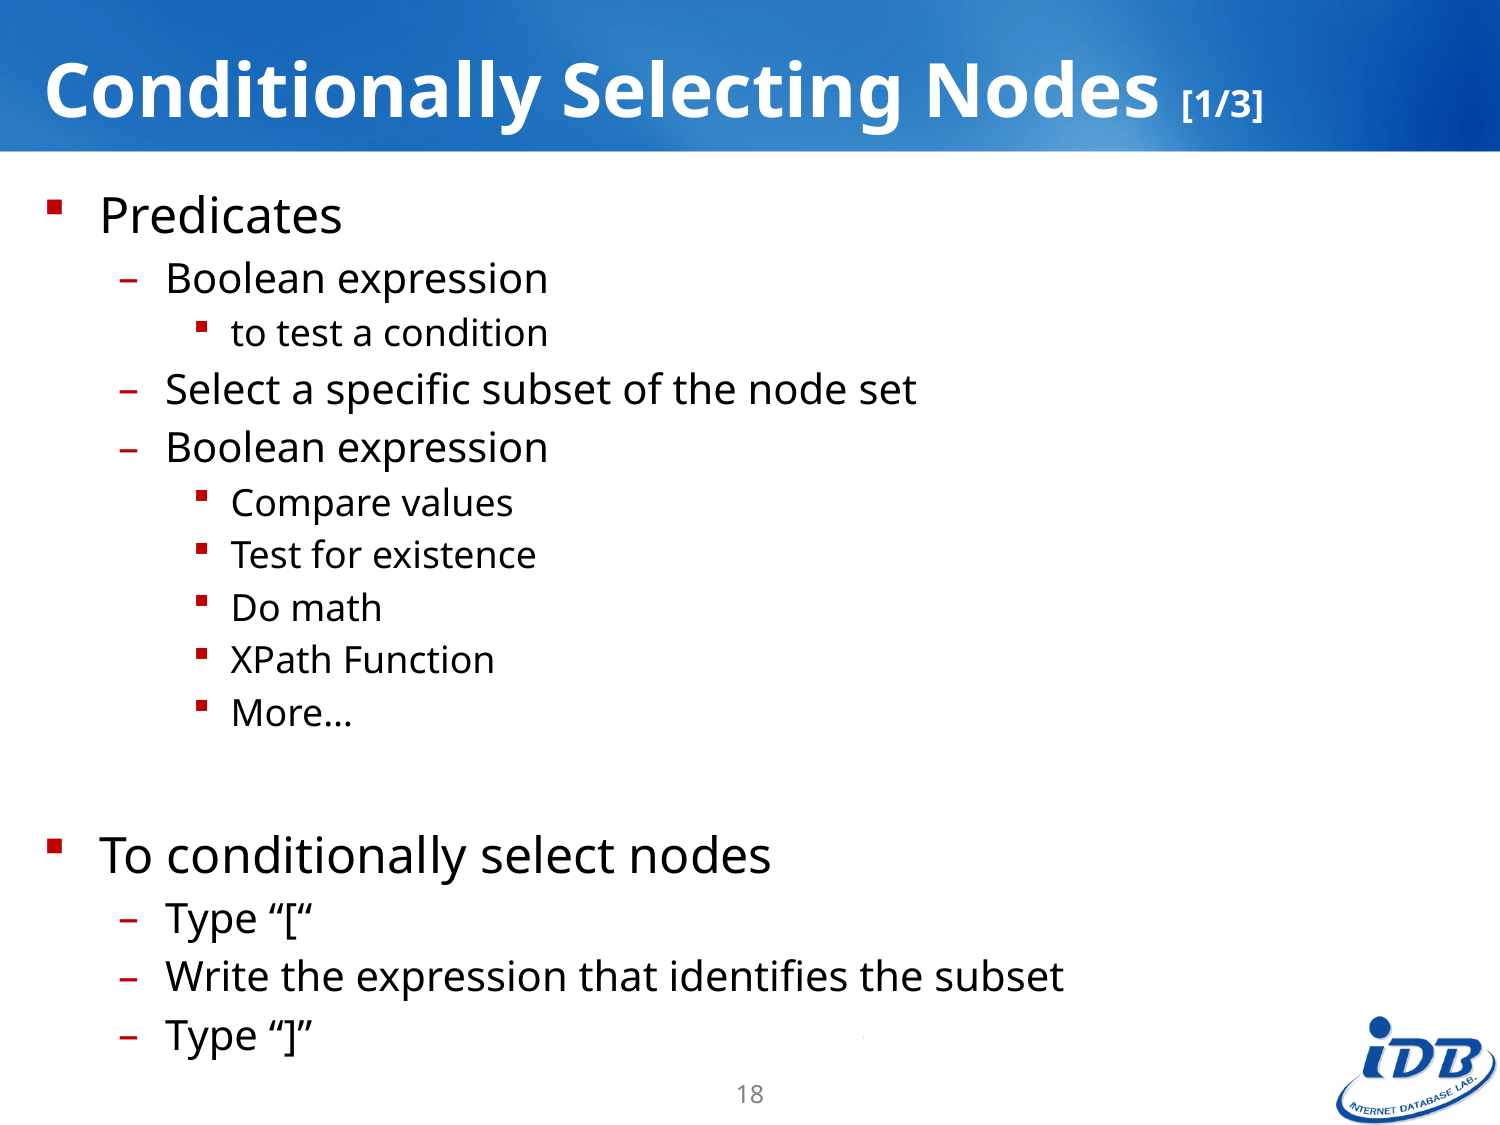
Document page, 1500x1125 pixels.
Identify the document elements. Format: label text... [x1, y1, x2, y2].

slide_number 18 [688, 1078, 812, 1114]
picture [0, 0, 1500, 1125]
list Predicates Boolean expression to test a condition Select a specific subset of the node set Boolean expression Compare values Test for existence Do math XPath Function More… To conditionally select nodes Type “[“ Write the expression that identifies the subset Type “]” [28, 175, 1472, 1067]
title Conditionally Selecting Nodes [1/3] [28, 23, 1472, 153]
